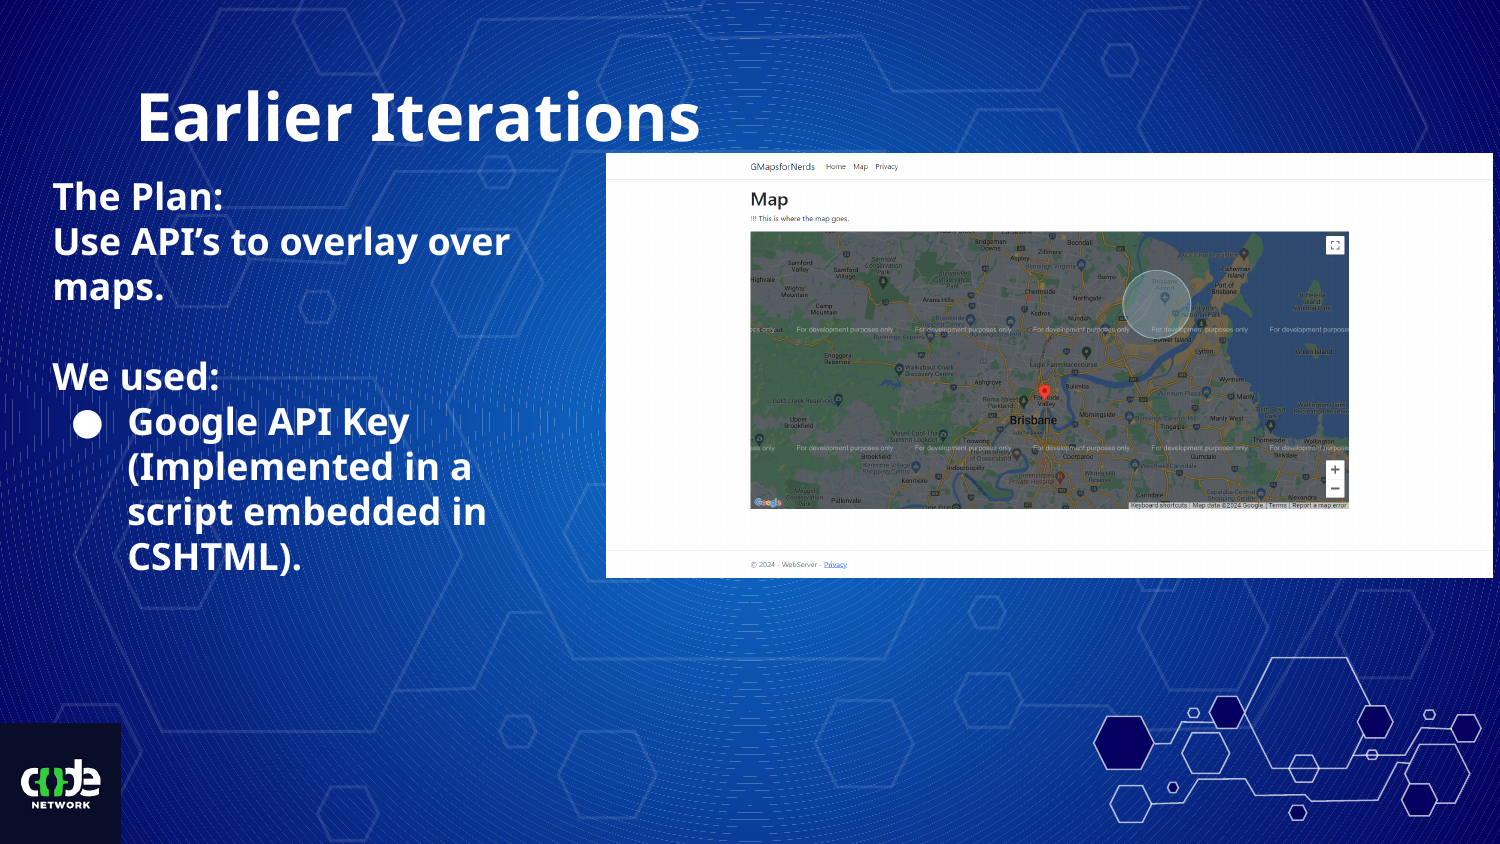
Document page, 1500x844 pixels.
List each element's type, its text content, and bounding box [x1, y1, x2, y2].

text_box The Plan: Use API’s to overlay over maps. We used: Google API Key (Implemented in a script embedded in CSHTML). [37, 157, 587, 677]
picture [606, 153, 1493, 579]
picture [0, 723, 121, 844]
title Earlier Iterations [120, 60, 1031, 155]
